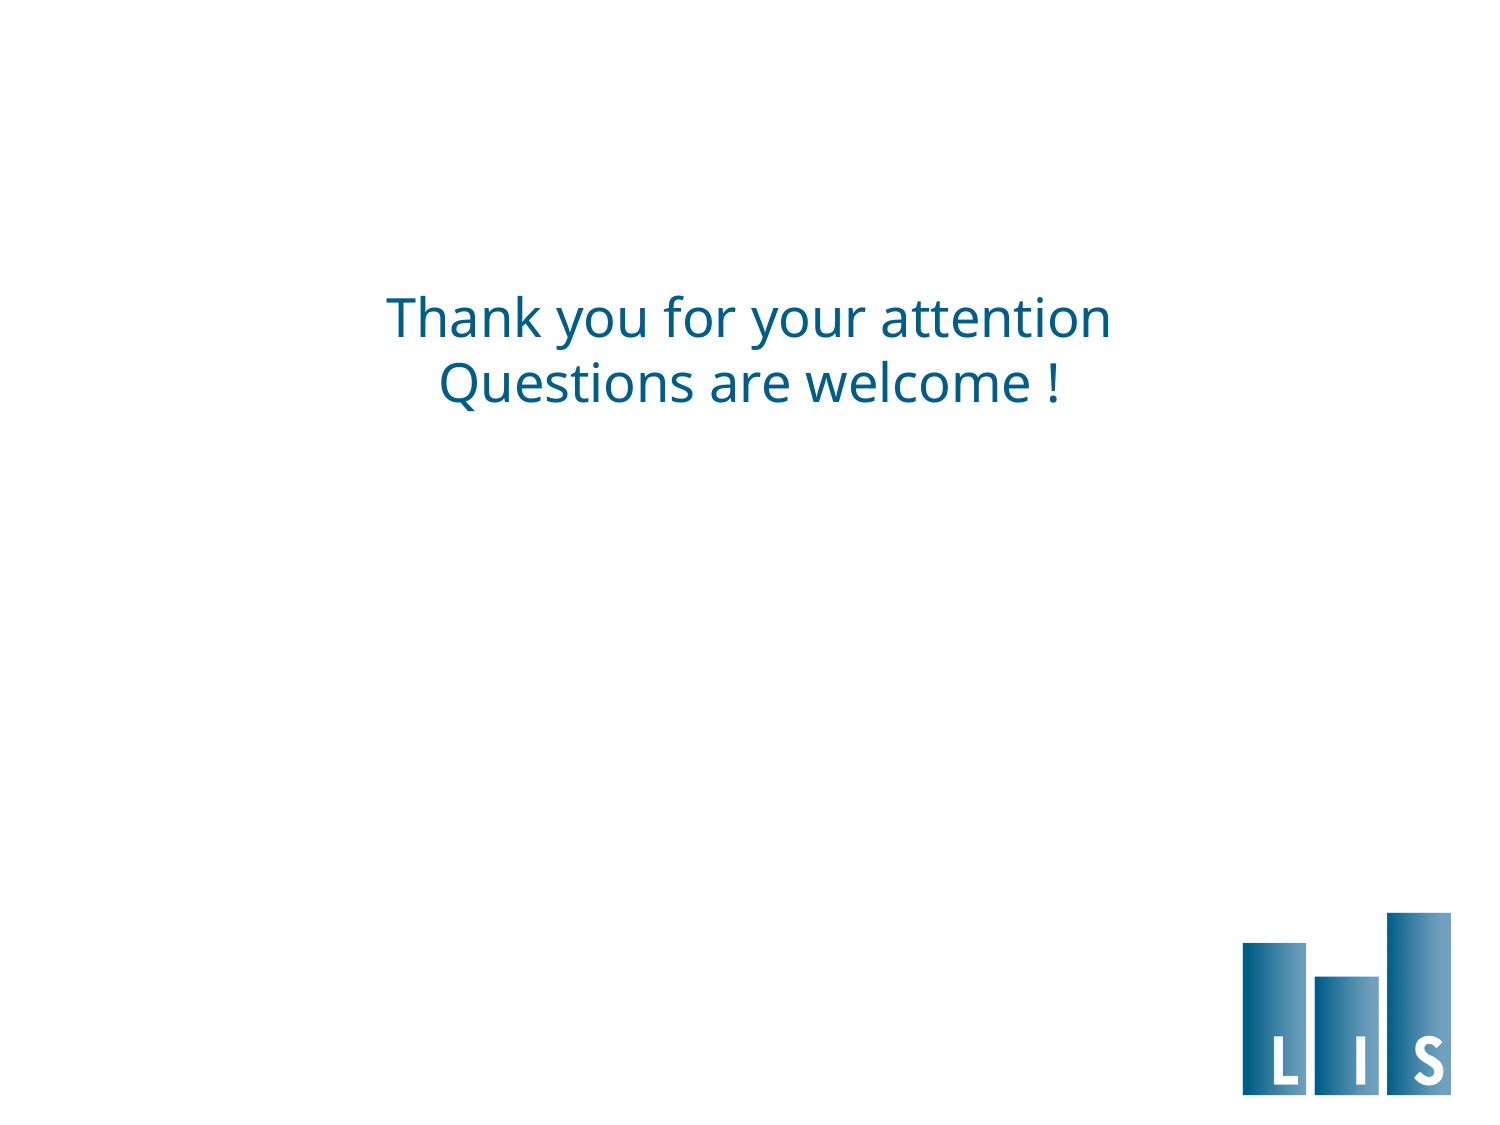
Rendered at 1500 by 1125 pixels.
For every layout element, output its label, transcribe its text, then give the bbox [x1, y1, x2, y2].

picture [1224, 882, 1468, 1125]
title Thank you for your attention Questions are welcome ! [75, 275, 1425, 488]
